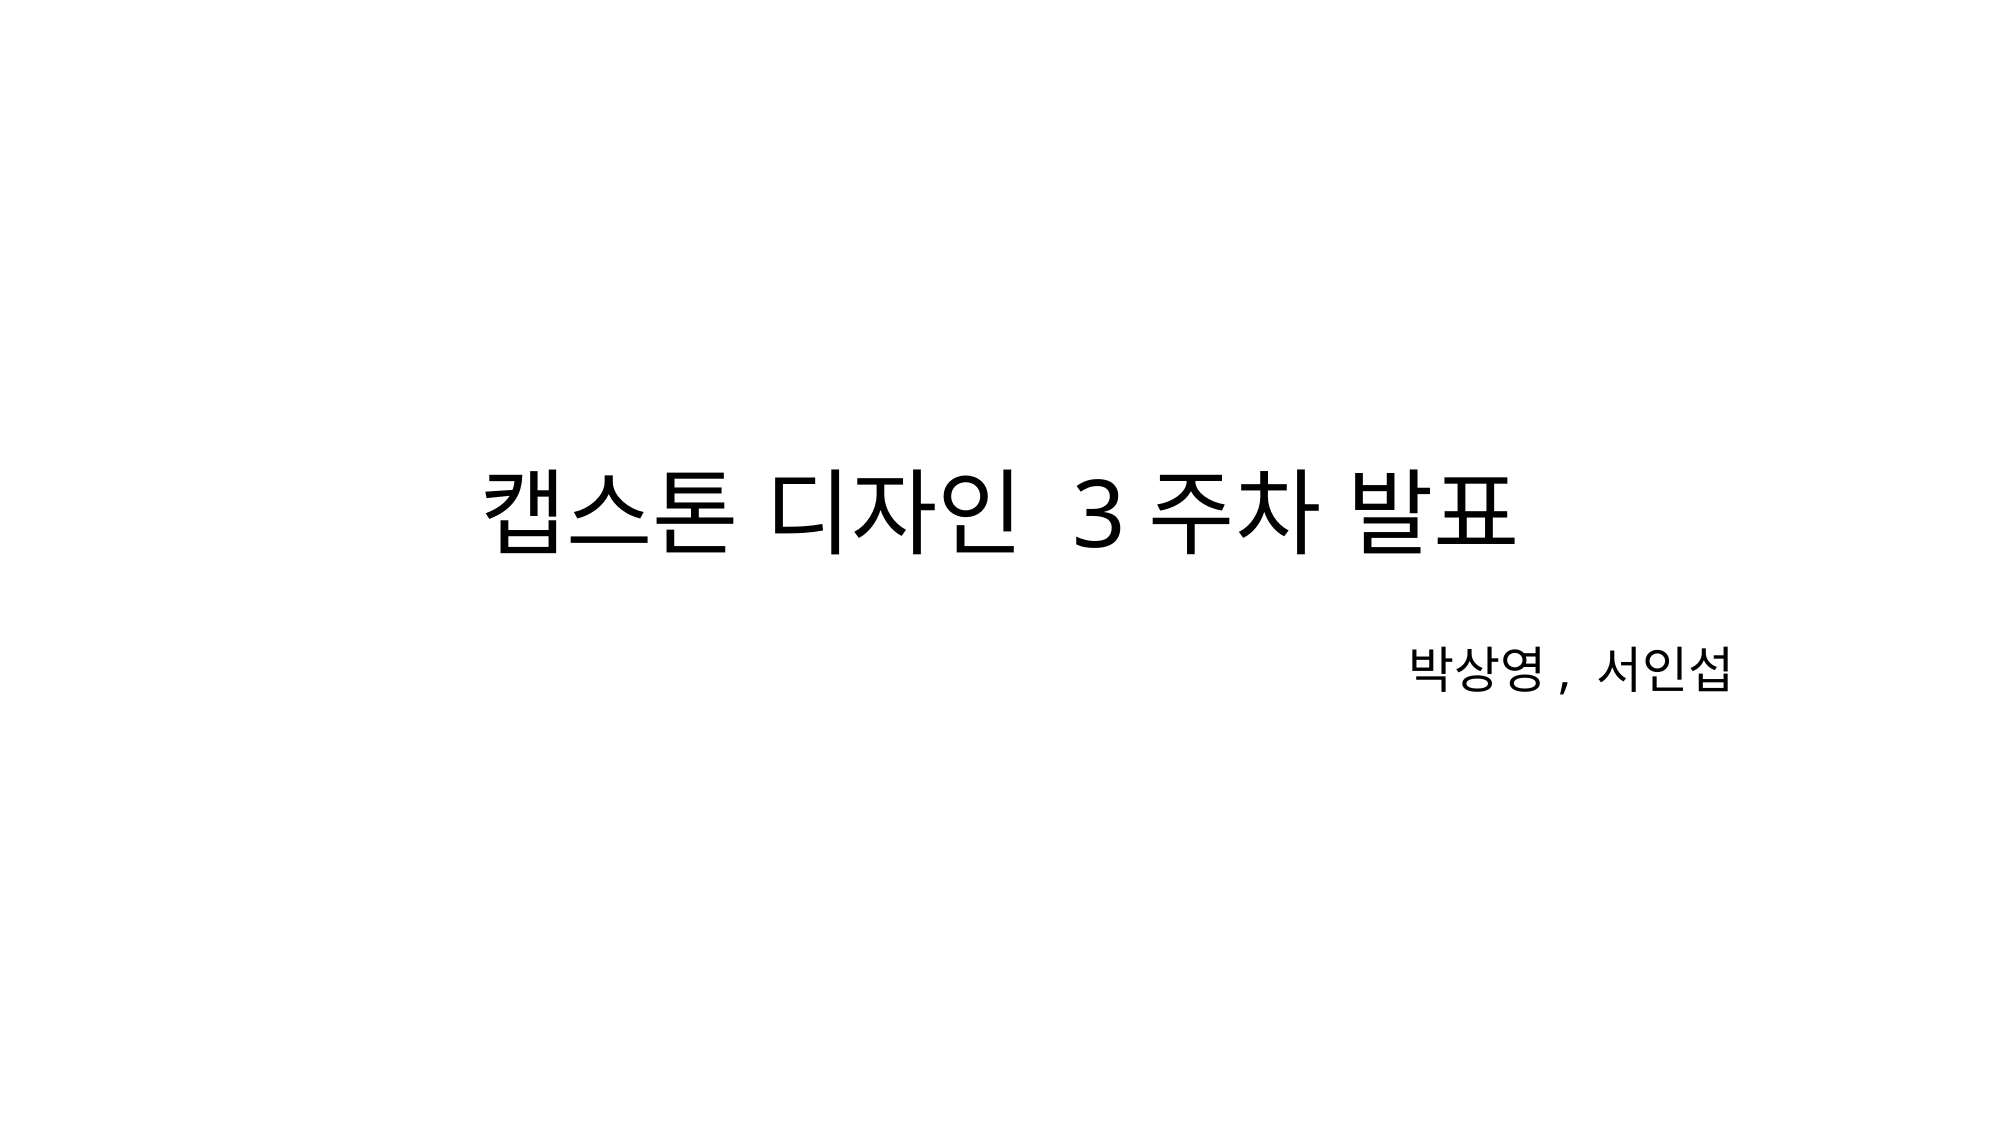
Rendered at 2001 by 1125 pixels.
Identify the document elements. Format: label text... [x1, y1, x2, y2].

title 캡스톤 디자인 3주차 발표 [249, 184, 1750, 576]
subtitle 박상영, 서인섭 [249, 637, 1750, 910]
